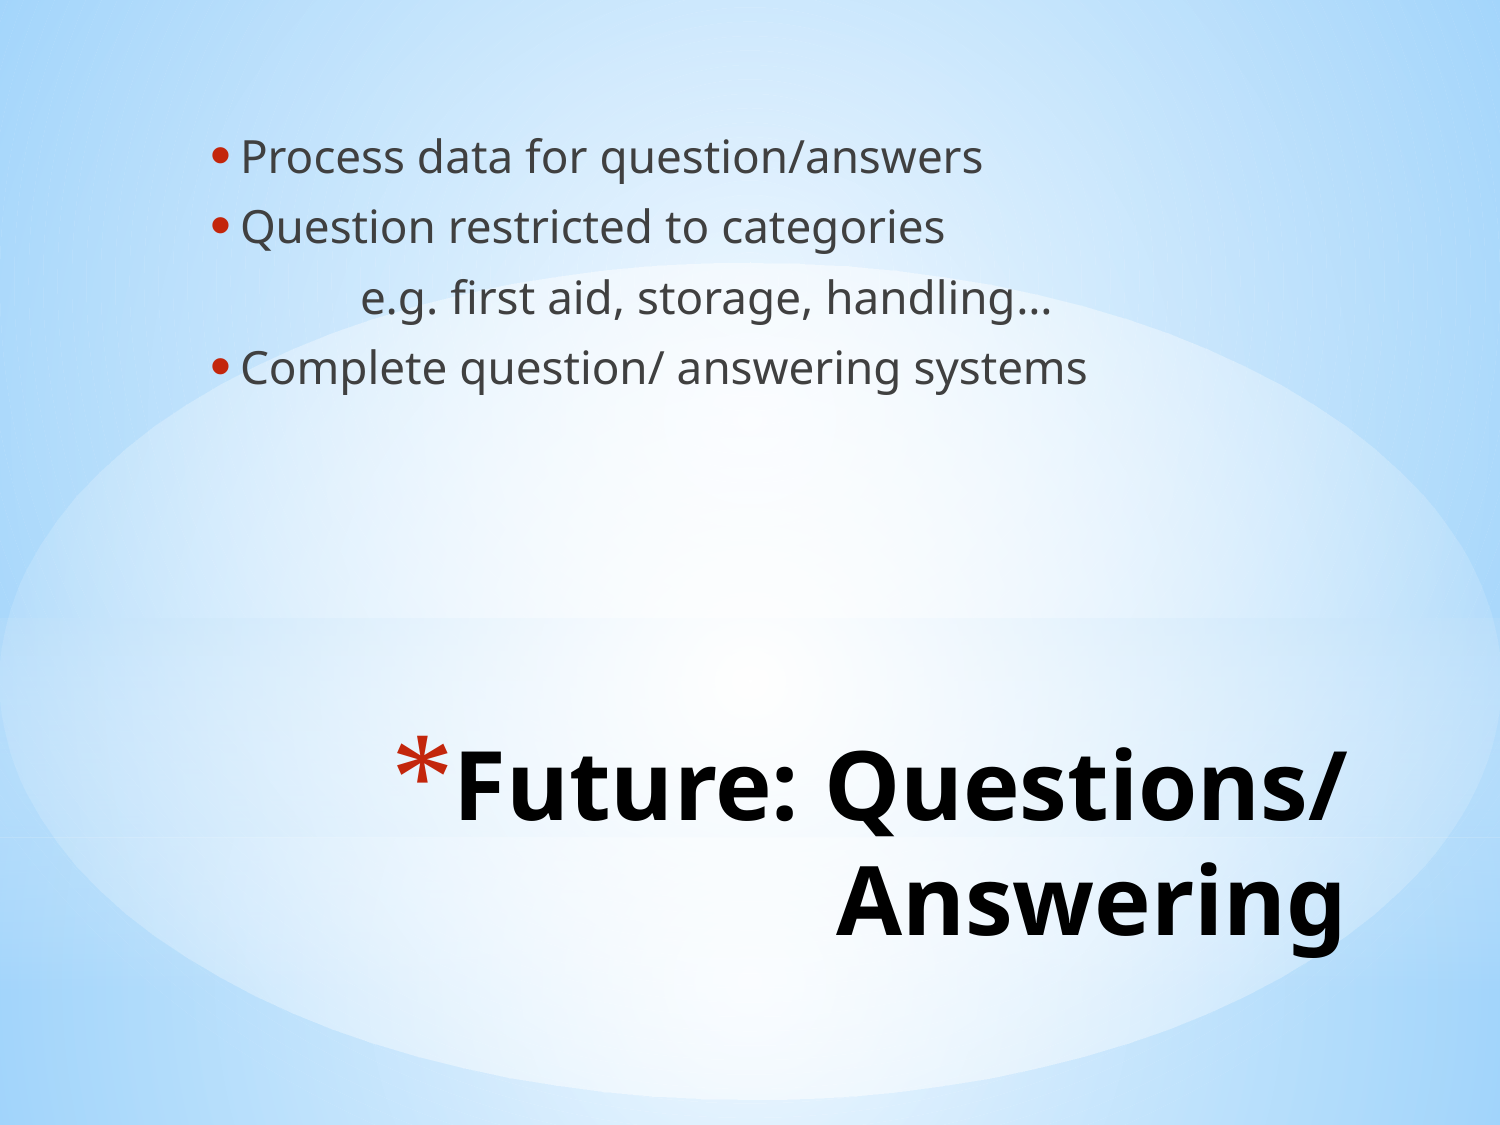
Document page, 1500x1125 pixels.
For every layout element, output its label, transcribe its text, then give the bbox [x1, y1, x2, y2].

title Future: Questions/ Answering [294, 717, 1363, 946]
list Process data for question/answers Question restricted to categories e.g. first aid, storage, handling… Complete question/ answering systems [187, 120, 1238, 690]
